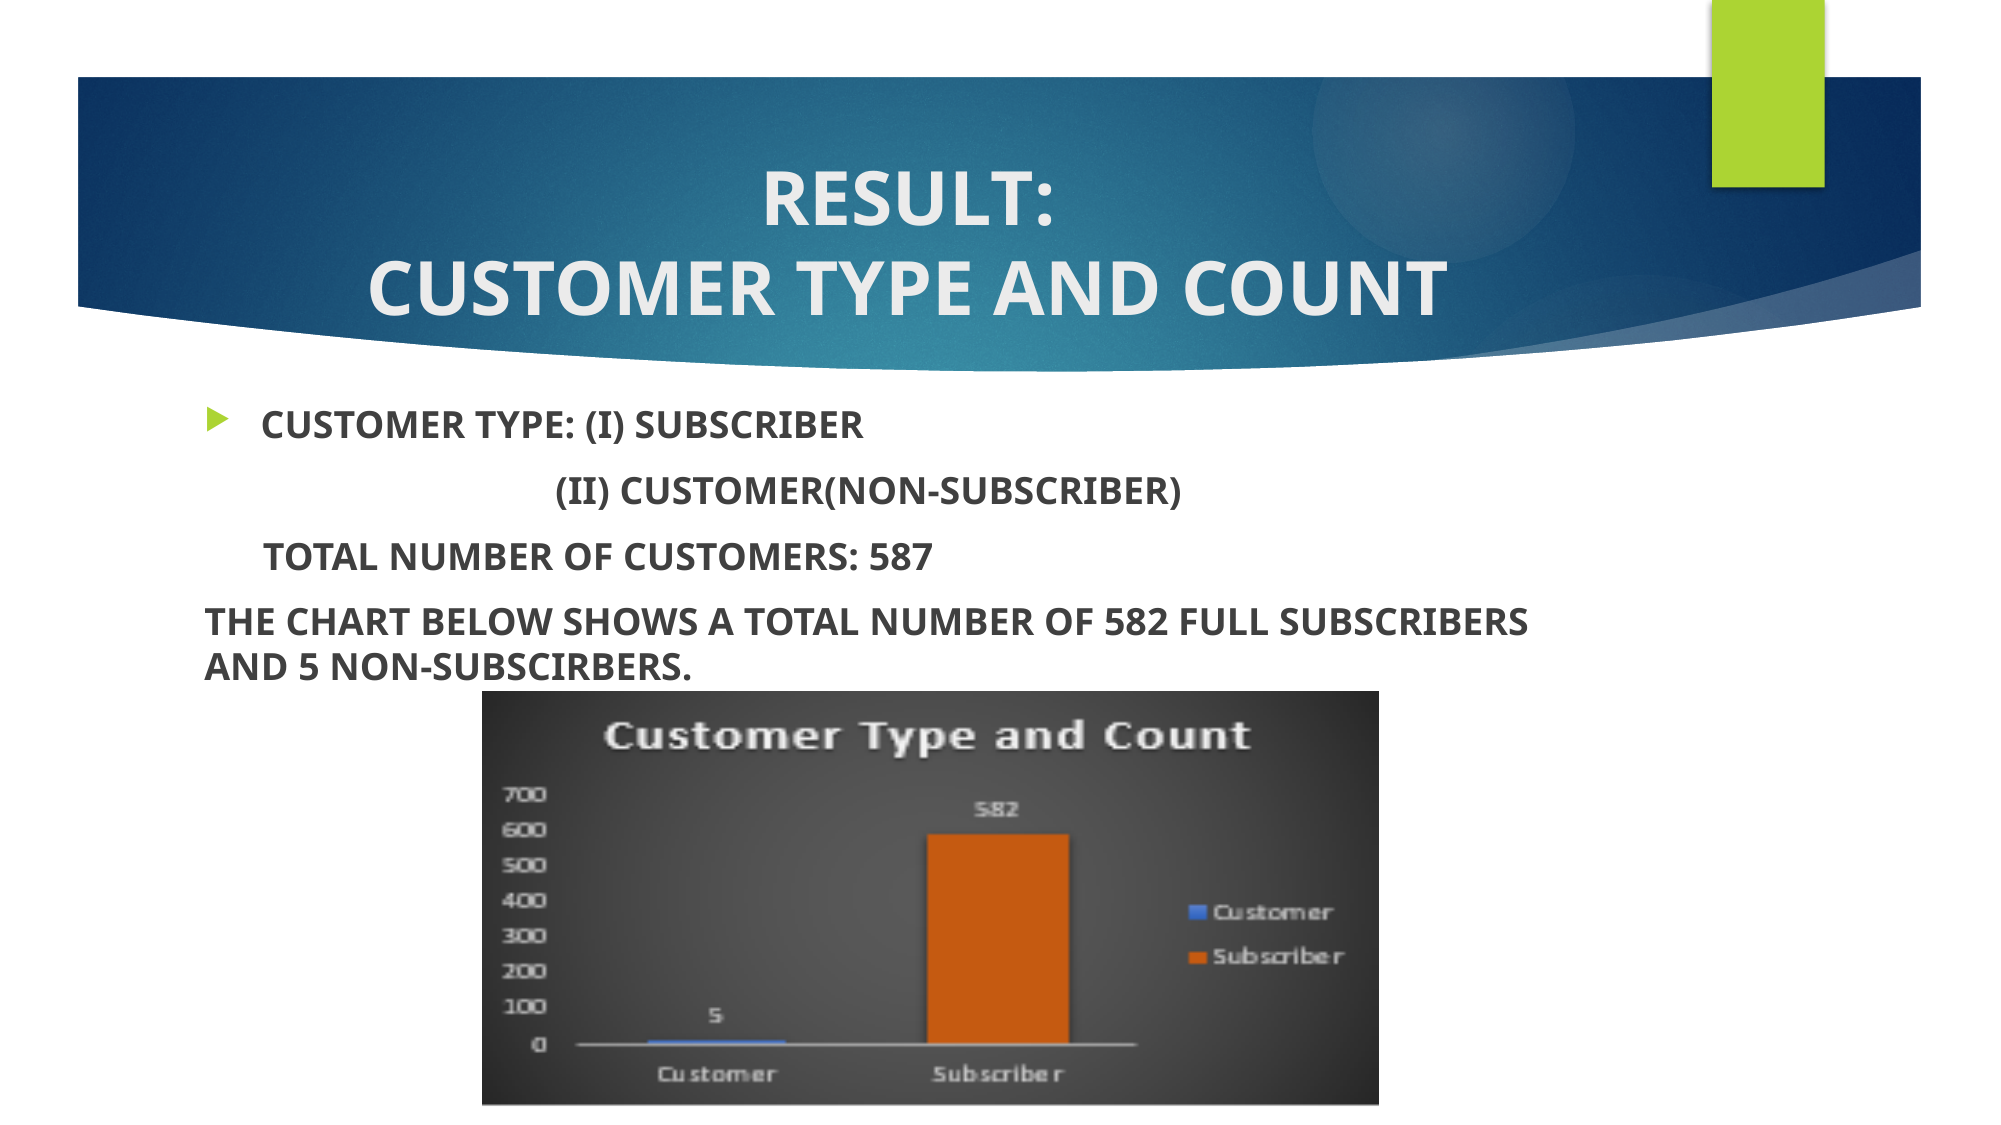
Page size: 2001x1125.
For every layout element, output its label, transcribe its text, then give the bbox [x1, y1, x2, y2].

picture [482, 690, 1379, 1109]
list CUSTOMER TYPE: (I) SUBSCRIBER (II) CUSTOMER(NON-SUBSCRIBER) TOTAL NUMBER OF CUSTOMERS: 587 THE CHART BELOW SHOWS A TOTAL NUMBER OF 582 FULL SUBSCRIBERS AND 5 NON-SUBSCIRBERS. [189, 393, 1627, 1125]
title RESULT: CUSTOMER TYPE AND COUNT [189, 159, 1627, 322]
